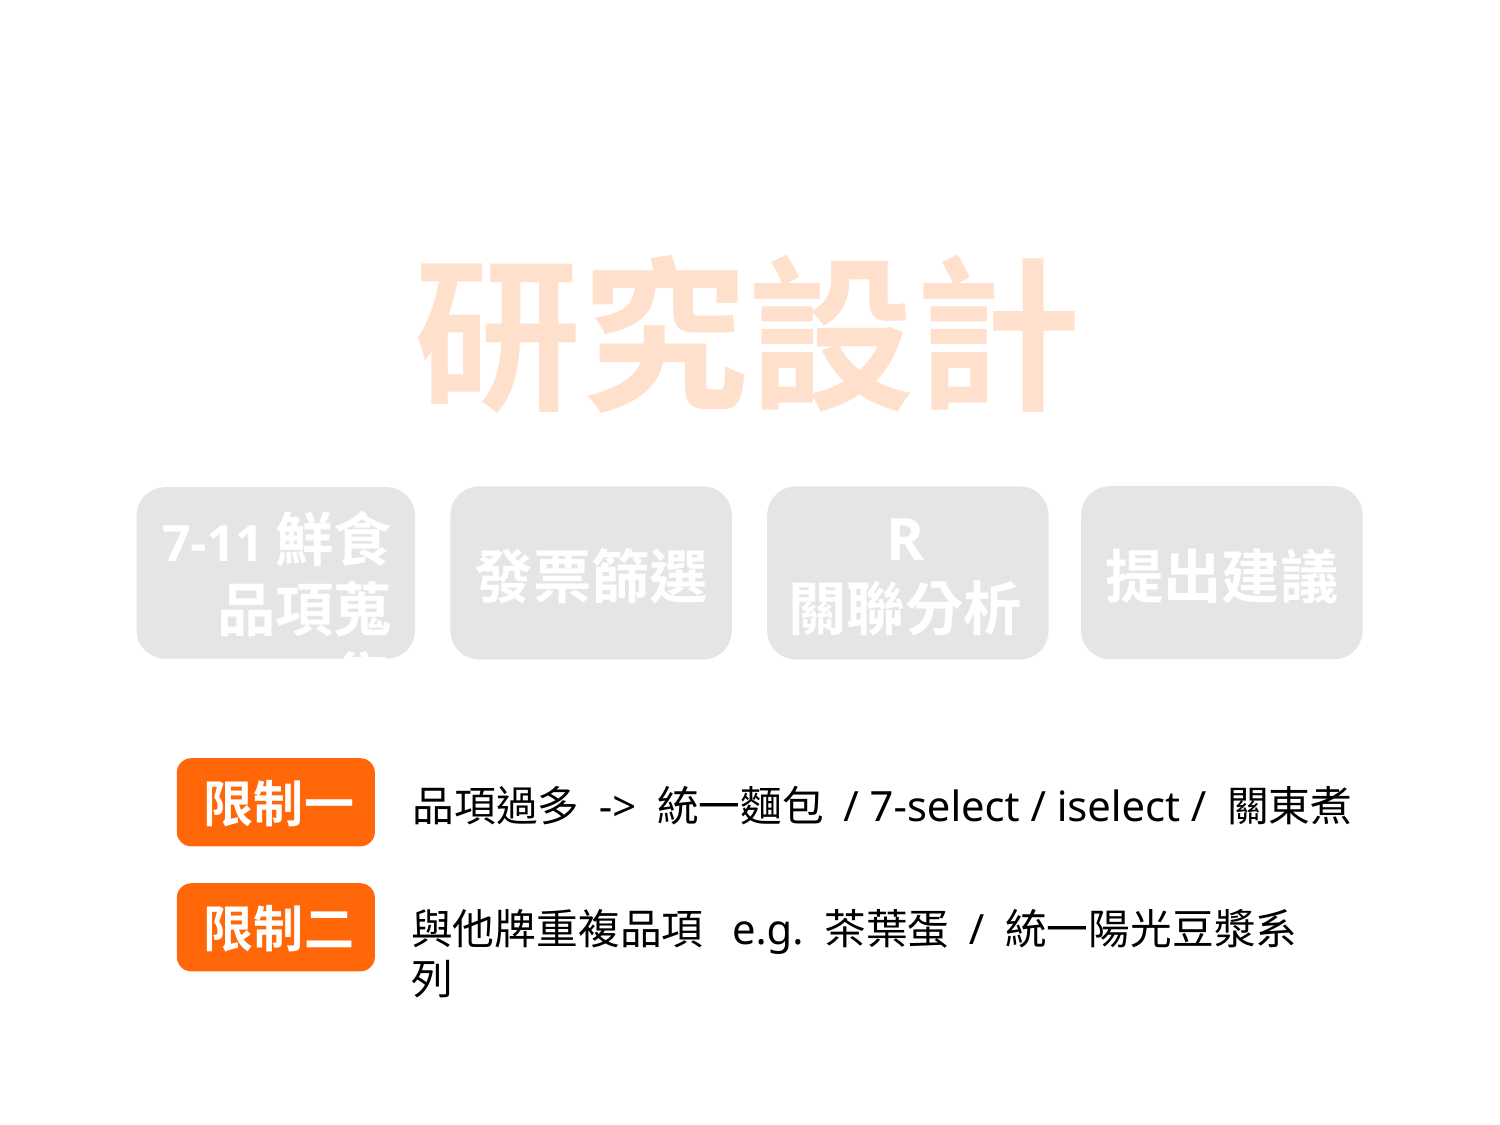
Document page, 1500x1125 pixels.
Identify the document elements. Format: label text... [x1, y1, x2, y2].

text_box 品項過多 -> 統一麵包 / 7-select / iselect / 關東煮 [397, 771, 1474, 837]
text_box [60, 144, 1474, 738]
text_box 與他牌重複品項 e.g. 茶葉蛋 / 統一陽光豆漿系列 [396, 895, 1340, 1011]
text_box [176, 883, 375, 972]
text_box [176, 758, 375, 847]
